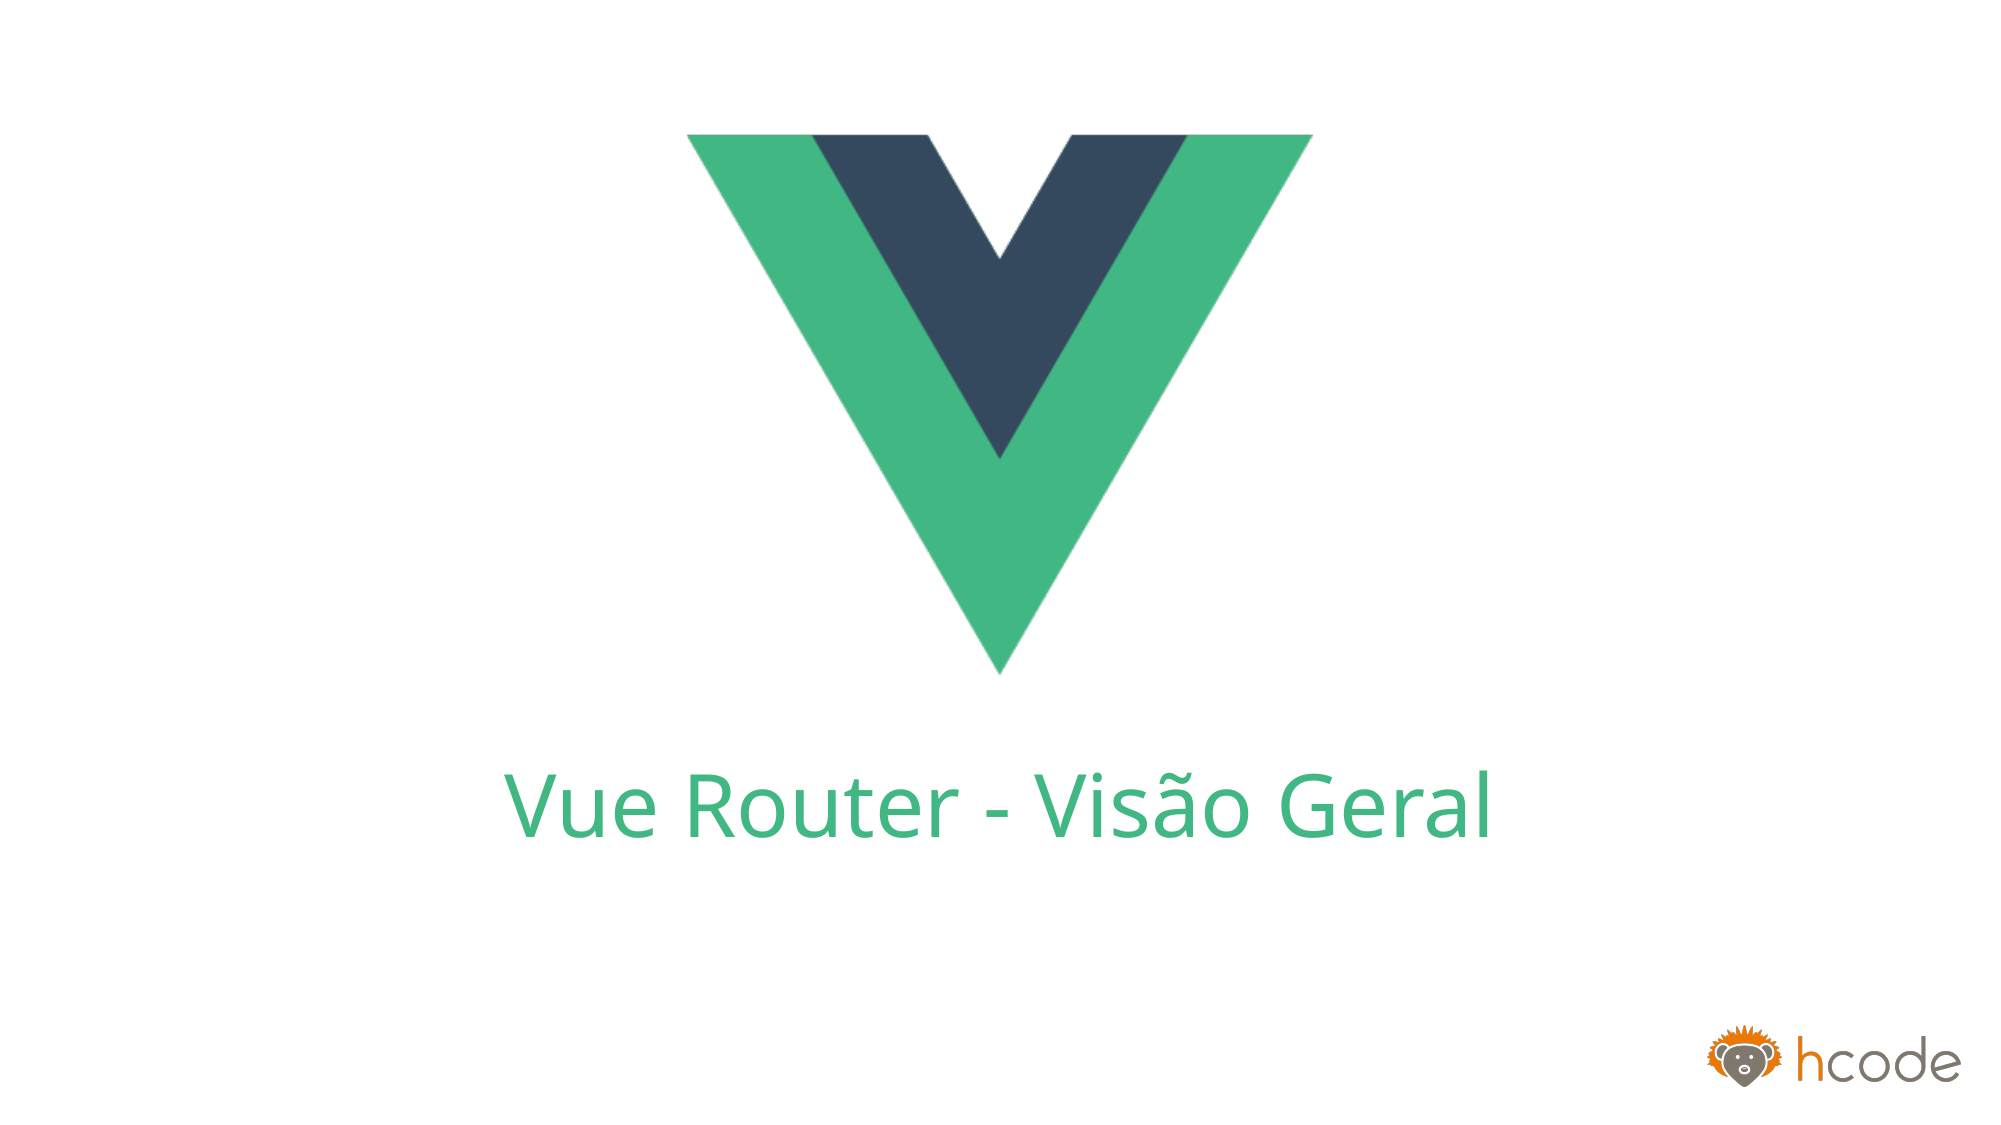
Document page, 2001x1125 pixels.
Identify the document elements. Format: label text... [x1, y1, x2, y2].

picture [1707, 1025, 1962, 1087]
picture [687, 93, 1313, 719]
text_box Vue Router - Visão Geral [79, 735, 1921, 920]
